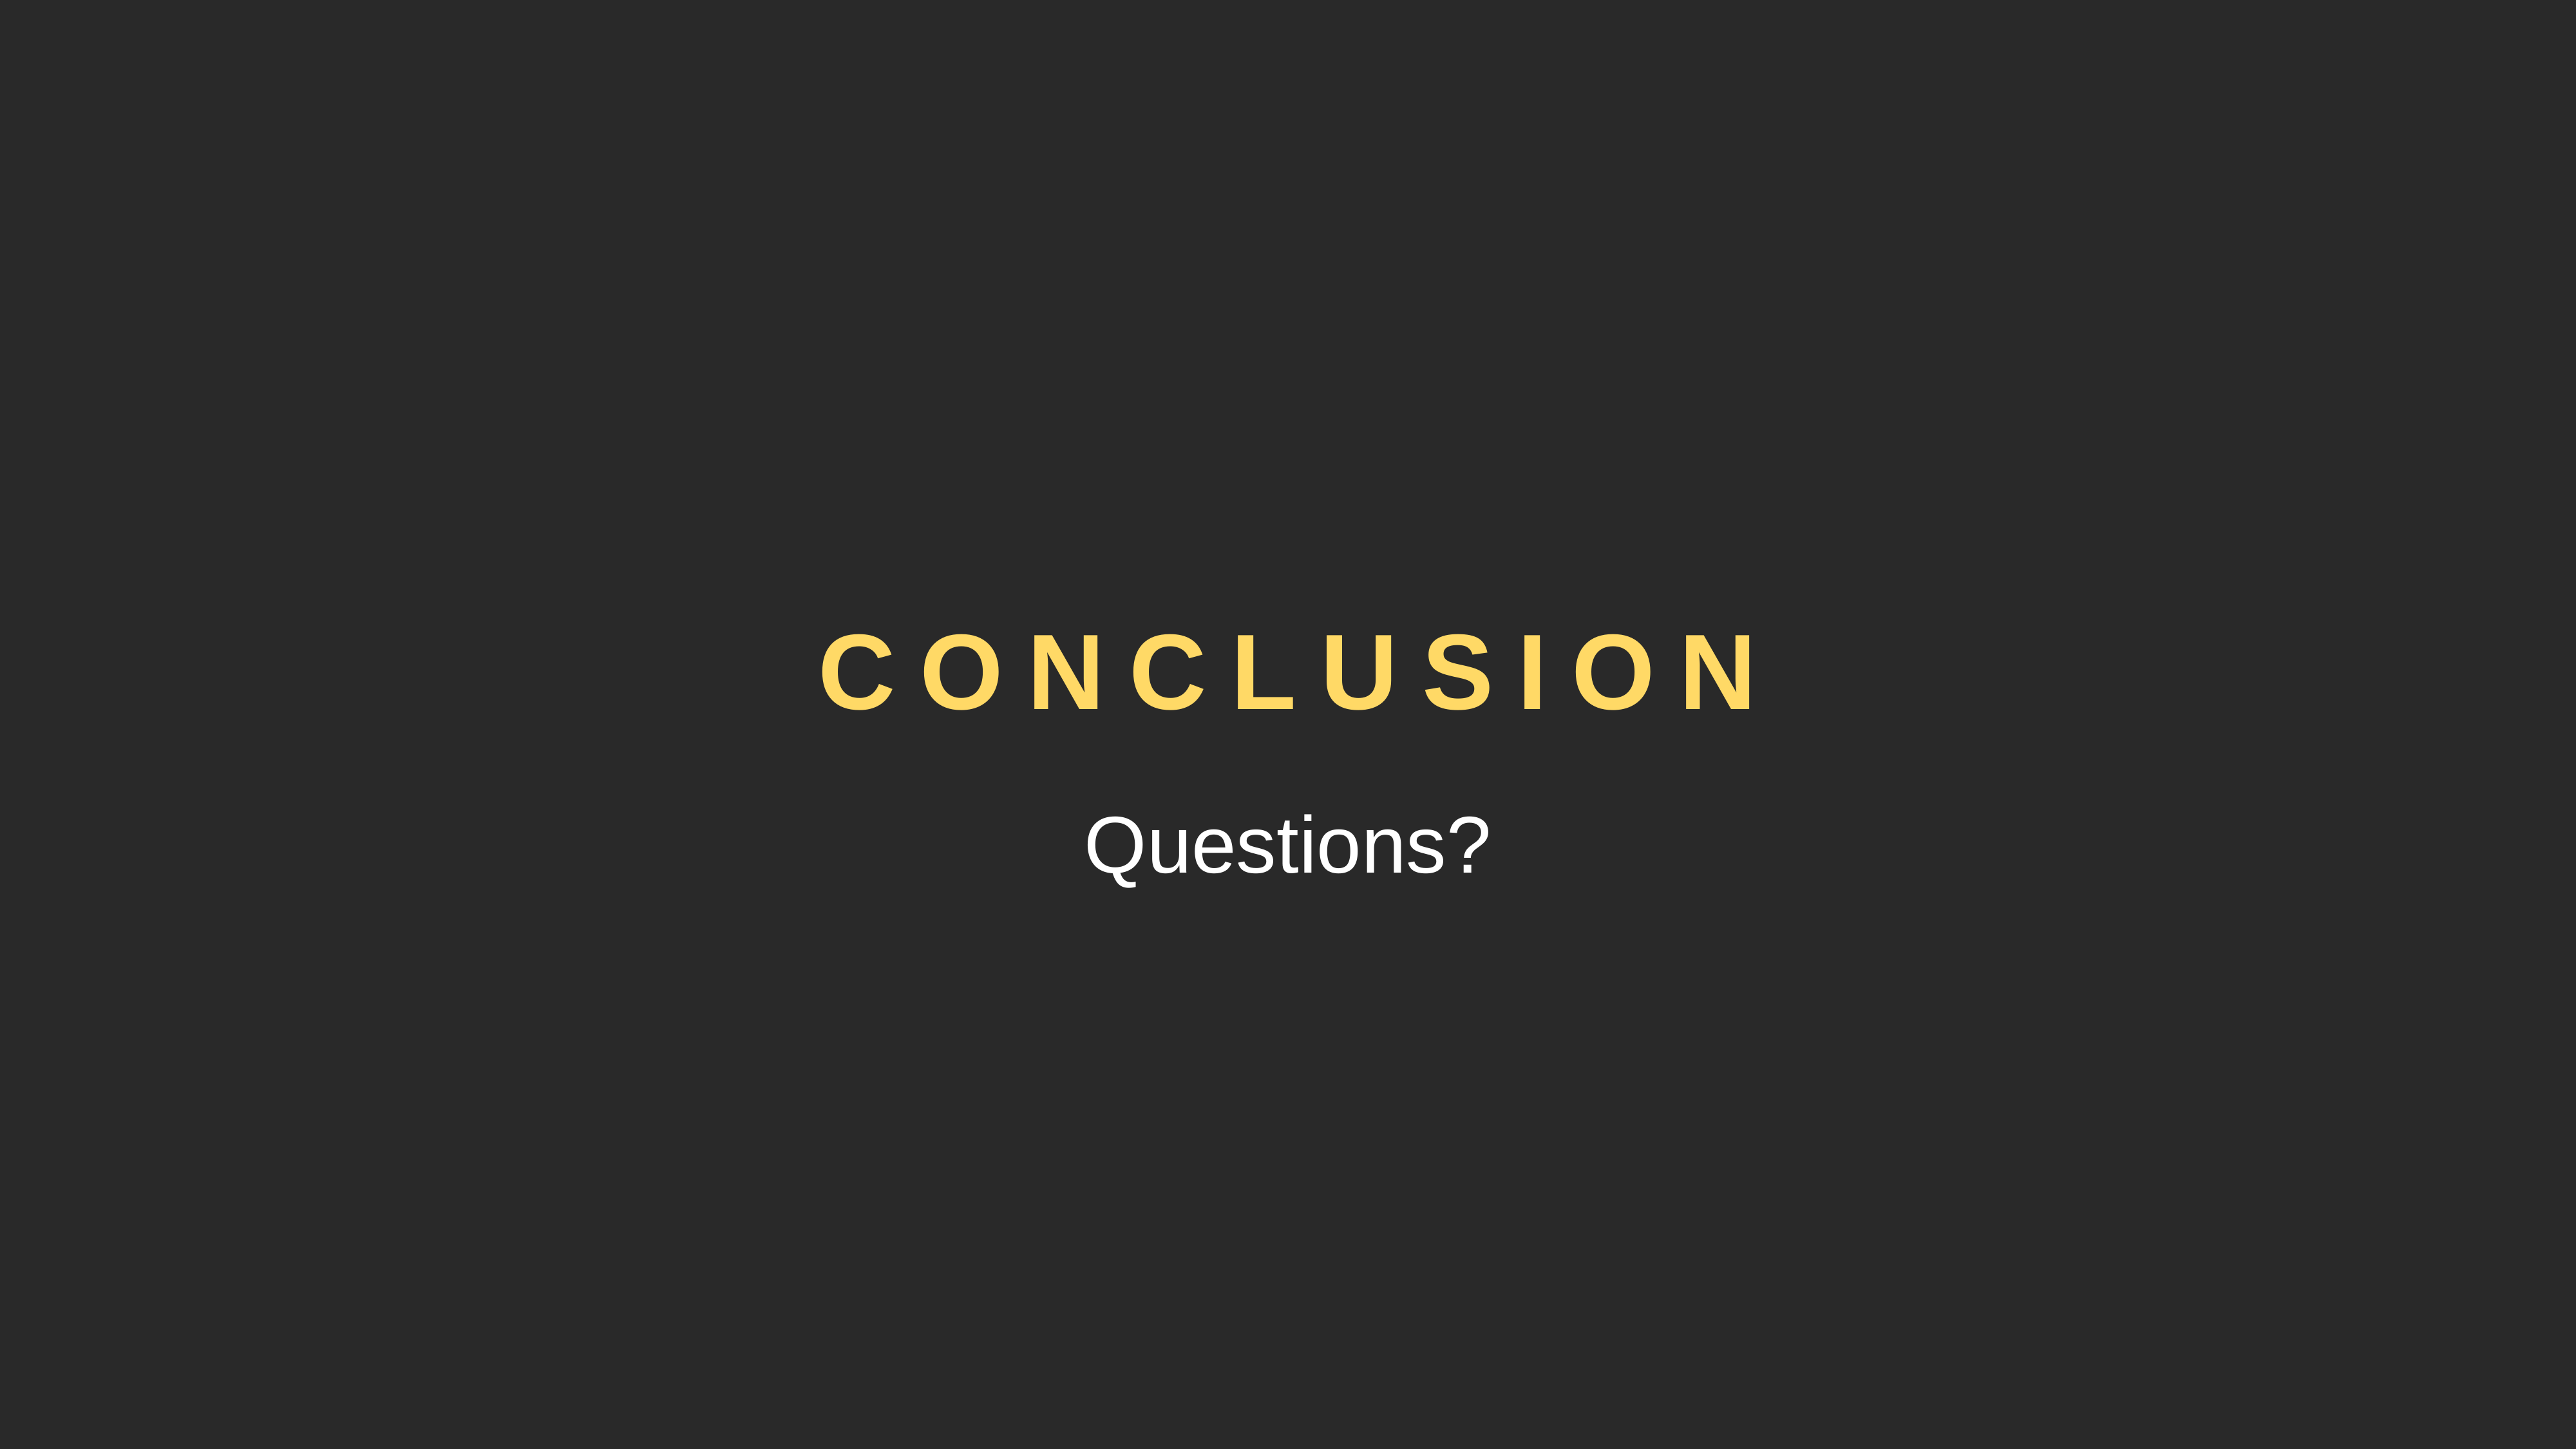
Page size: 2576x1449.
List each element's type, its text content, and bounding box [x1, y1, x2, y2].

text_box Conclusion [813, 596, 1763, 736]
text_box Questions? [461, 786, 2115, 895]
